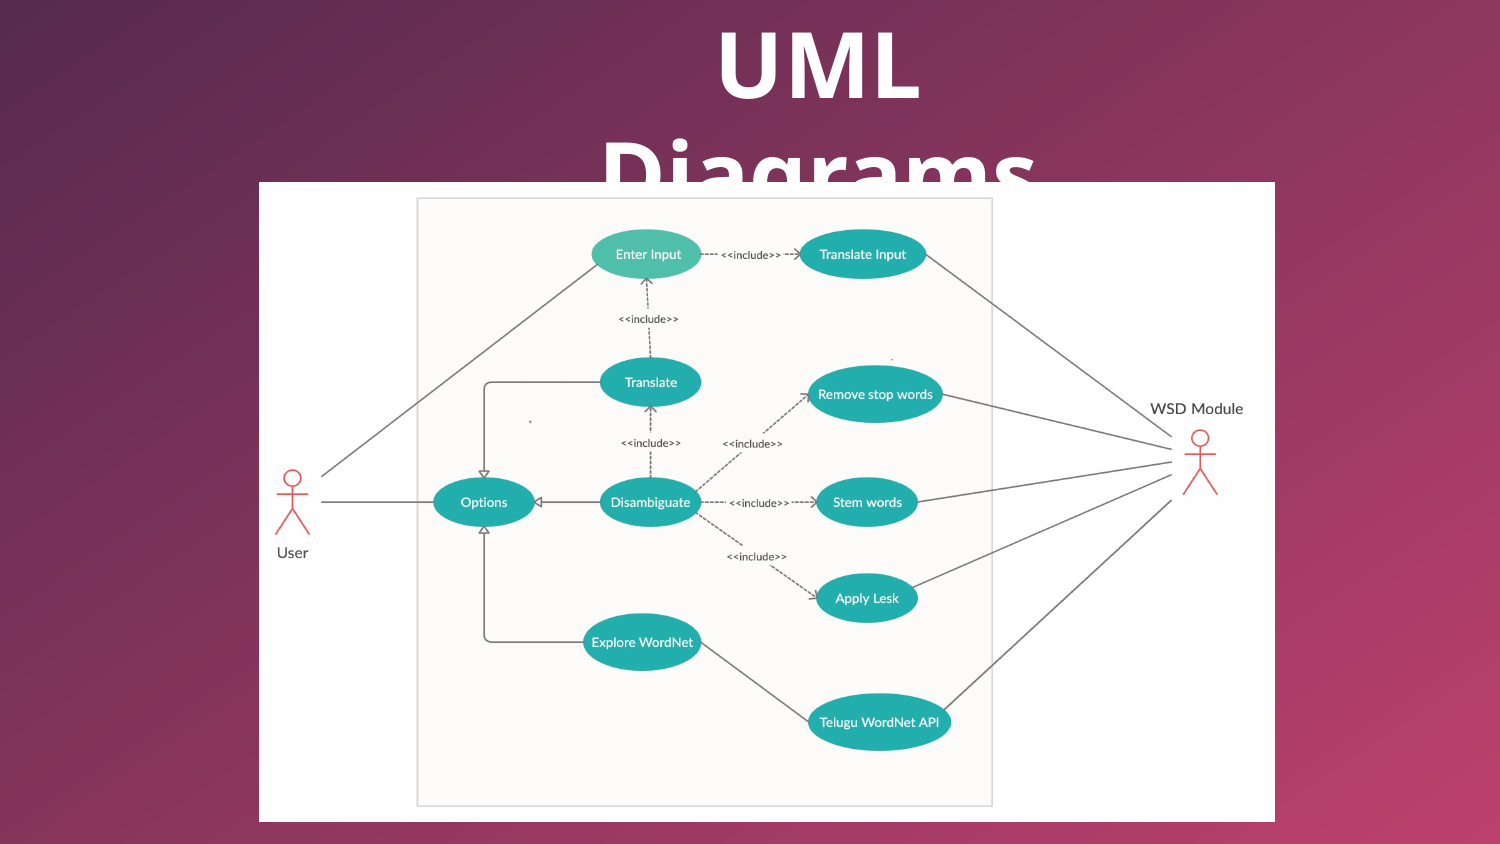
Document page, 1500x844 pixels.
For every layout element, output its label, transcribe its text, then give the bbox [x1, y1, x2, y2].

text_box UML Diagrams USE CASE Diagram [487, 0, 1150, 180]
picture [258, 181, 1276, 823]
